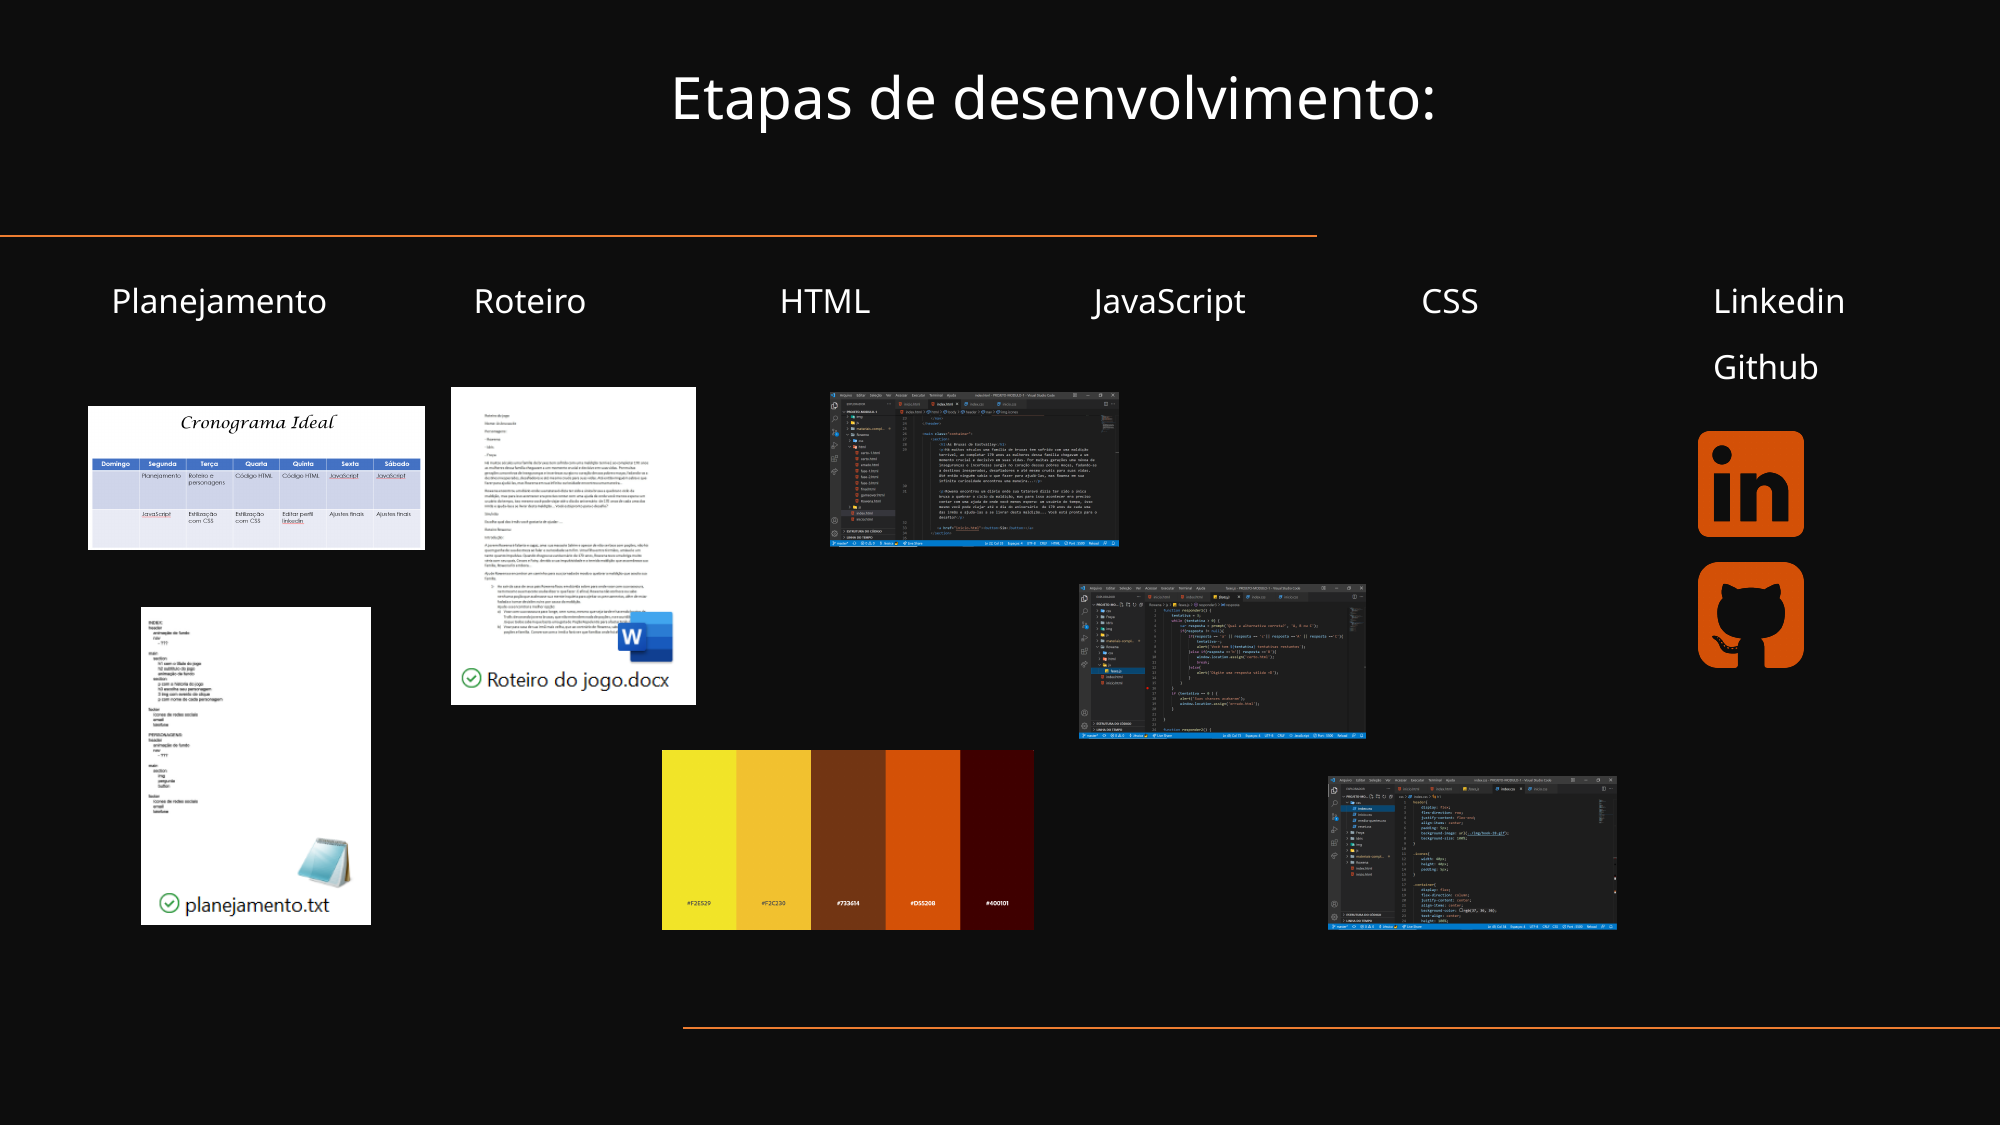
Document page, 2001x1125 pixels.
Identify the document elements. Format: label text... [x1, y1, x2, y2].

text_box Etapas de desenvolvimento: [107, 53, 2000, 139]
text_box JavaScript [1078, 272, 1283, 328]
picture [451, 387, 696, 706]
text_box Roteiro [458, 272, 663, 328]
picture [1698, 562, 1804, 668]
text_box Linkedin [1698, 272, 1902, 328]
picture [1078, 584, 1366, 739]
picture [662, 750, 1034, 930]
text_box [0, 0, 2000, 1125]
text_box HTML [764, 272, 897, 328]
text_box CSS [1406, 272, 1538, 328]
picture [141, 607, 372, 925]
picture [1328, 776, 1617, 930]
picture [1698, 431, 1804, 537]
text_box Github [1698, 339, 1852, 394]
text_box Planejamento [96, 272, 357, 328]
picture [88, 406, 425, 550]
picture [830, 392, 1119, 547]
